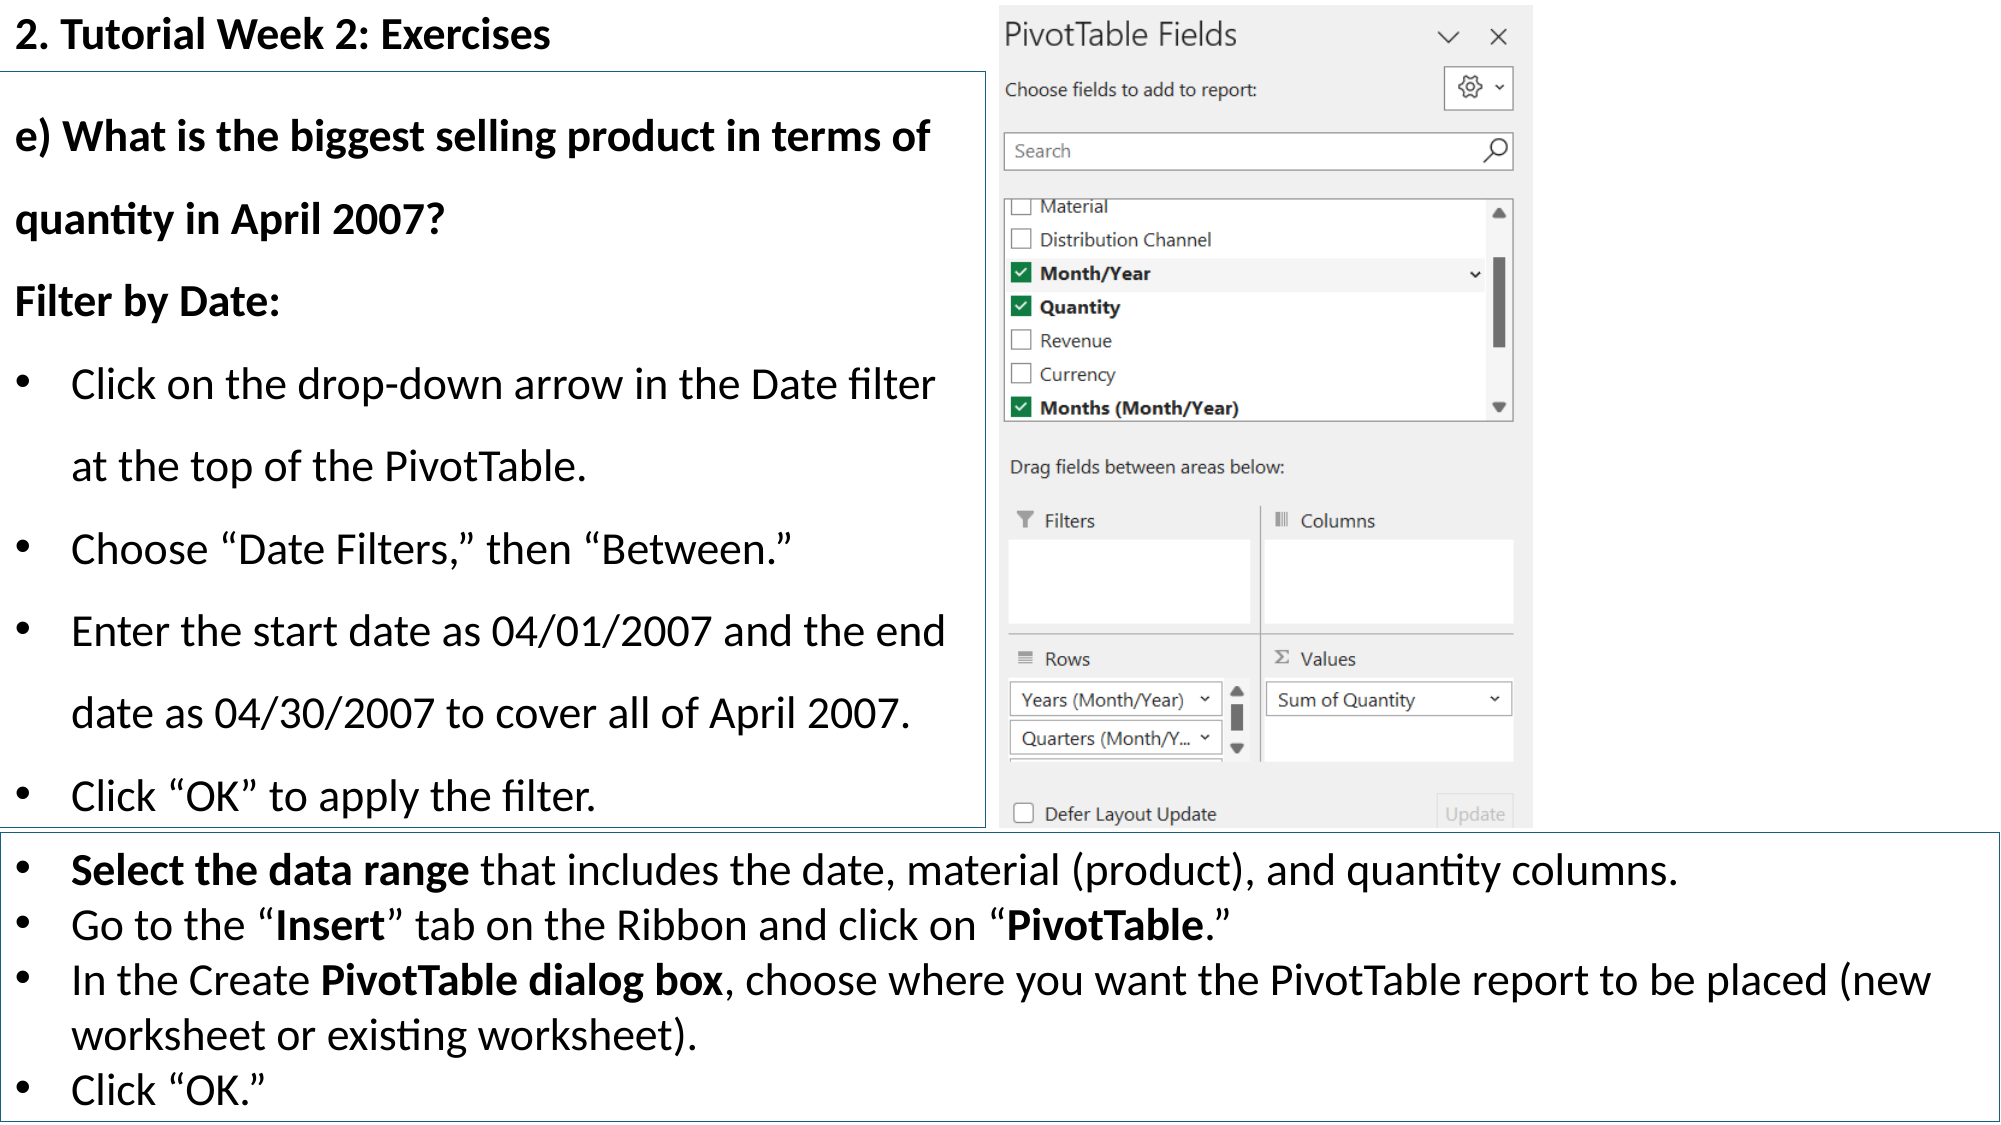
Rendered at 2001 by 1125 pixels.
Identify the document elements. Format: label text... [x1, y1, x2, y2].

picture [999, 4, 1534, 828]
text_box e) What is the biggest selling product in terms of quantity in April 2007? Filter by Date: Click on the drop-down arrow in the Date filter at the top of the PivotTable. Choose “Date Filters,” then “Between.” Enter the start date as 04/01/2007 and the end date as 04/30/2007 to cover all of April 2007. Click “OK” to apply the filter. [0, 71, 986, 828]
text_box 2. Tutorial Week 2: Exercises [0, 0, 1473, 67]
text_box Select the data range that includes the date, material (product), and quantity columns. Go to the “Insert” tab on the Ribbon and click on “PivotTable.” In the Create PivotTable dialog box, choose where you want the PivotTable report to be placed (new worksheet or existing worksheet). Click “OK.” [0, 832, 2000, 1122]
